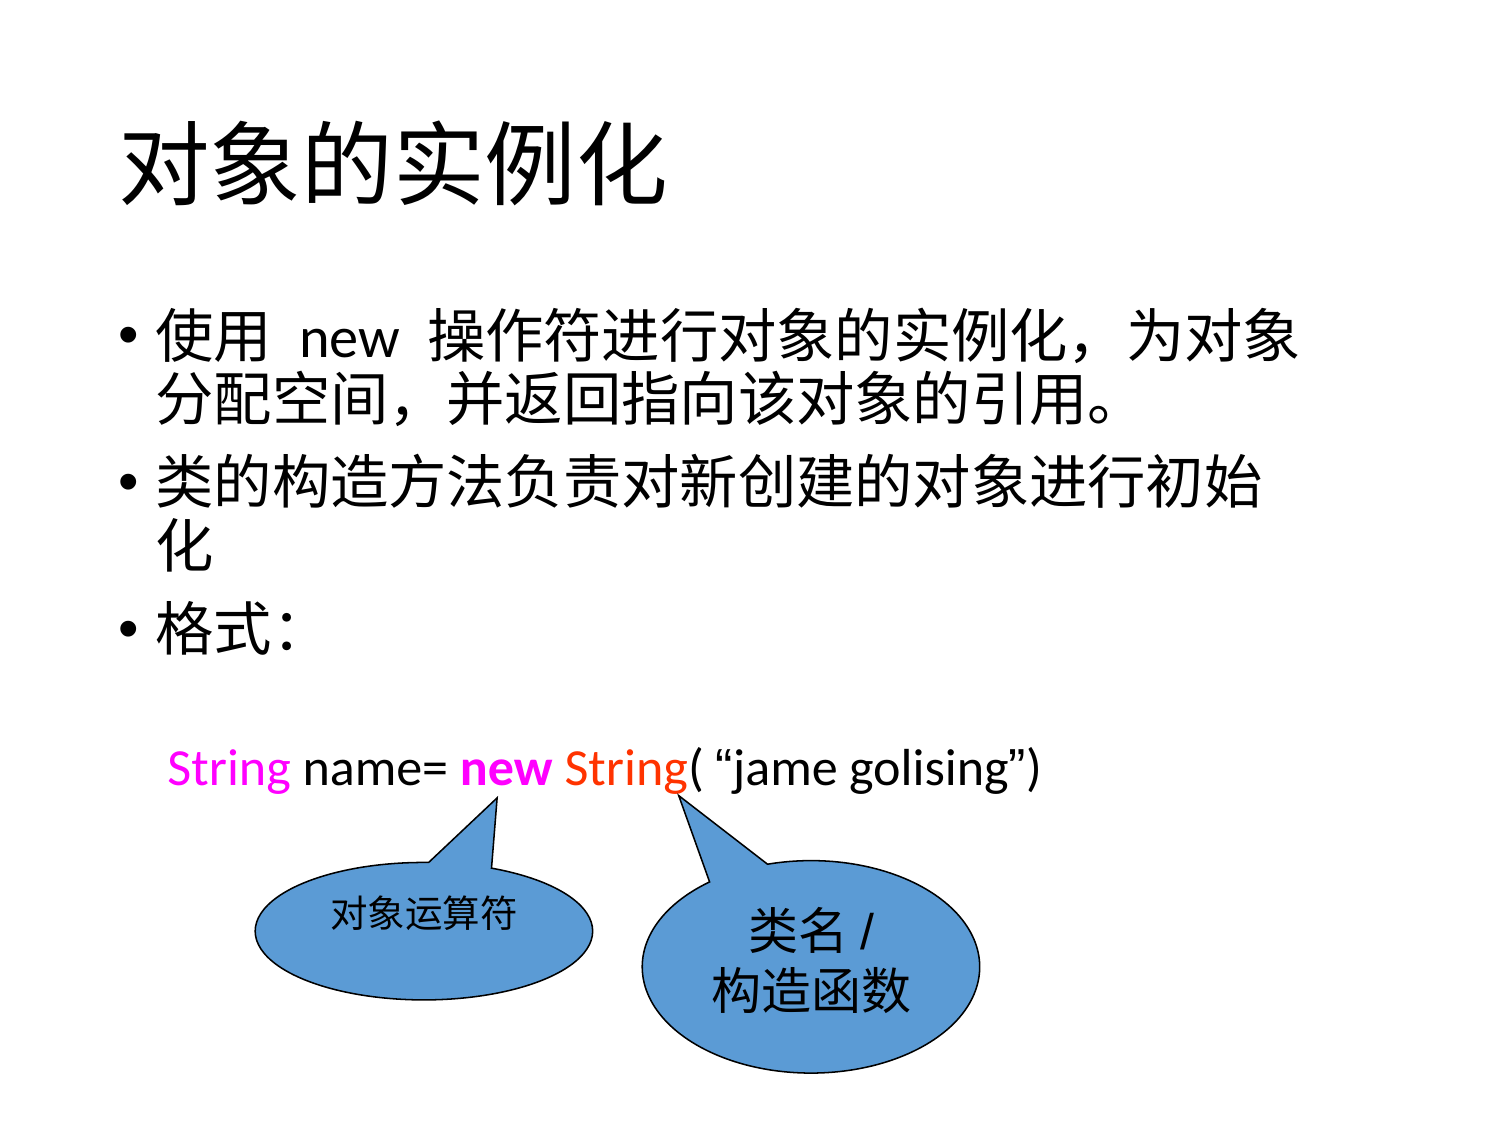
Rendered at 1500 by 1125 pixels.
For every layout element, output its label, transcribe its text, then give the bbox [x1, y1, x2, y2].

text_box 对象运算符 [255, 797, 593, 1000]
list 使用 new 操作符进行对象的实例化，为对象分配空间，并返回指向该对象的引用。 类的构造方法负责对新创建的对象进行初始化 格式： [103, 299, 1319, 734]
title 对象的实例化 [103, 59, 1397, 278]
text_box String name= new String( “jame golising”) [152, 733, 1256, 888]
text_box 类名/ 构造函数 [642, 795, 980, 1074]
